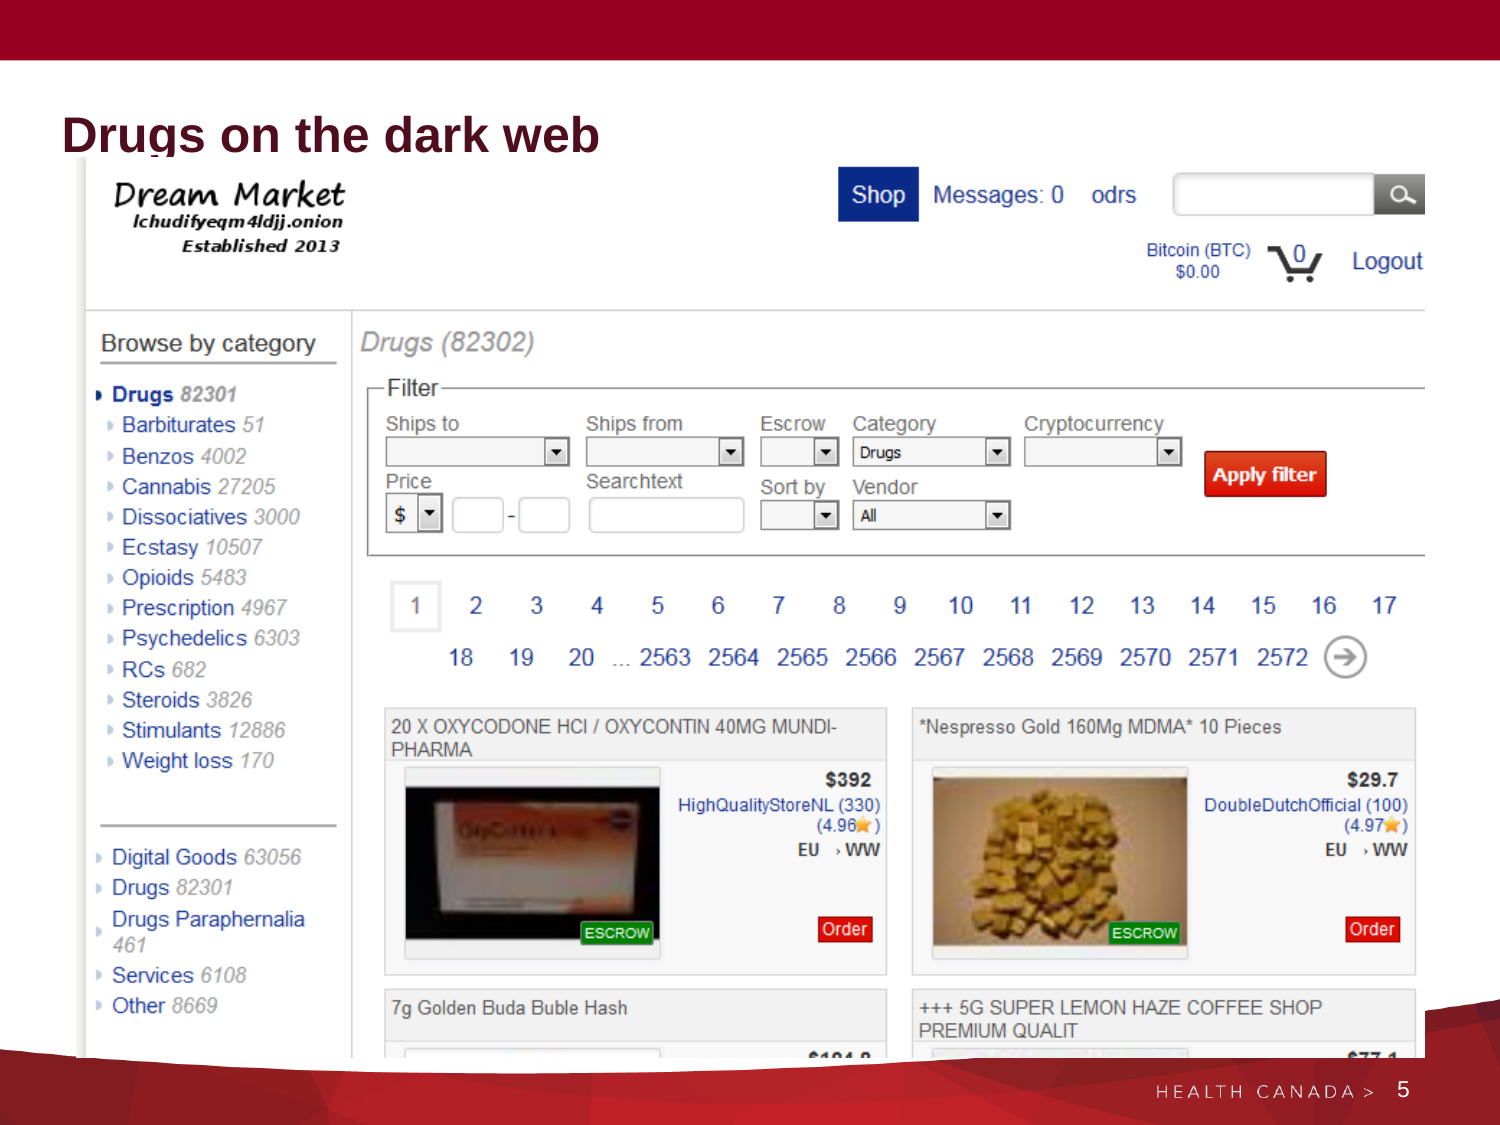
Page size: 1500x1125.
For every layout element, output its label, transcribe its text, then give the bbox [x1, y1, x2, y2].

slide_number 5 [1382, 1058, 1476, 1118]
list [75, 156, 1426, 1059]
title Drugs on the dark web [46, 77, 1455, 171]
picture [0, 61, 1500, 1125]
